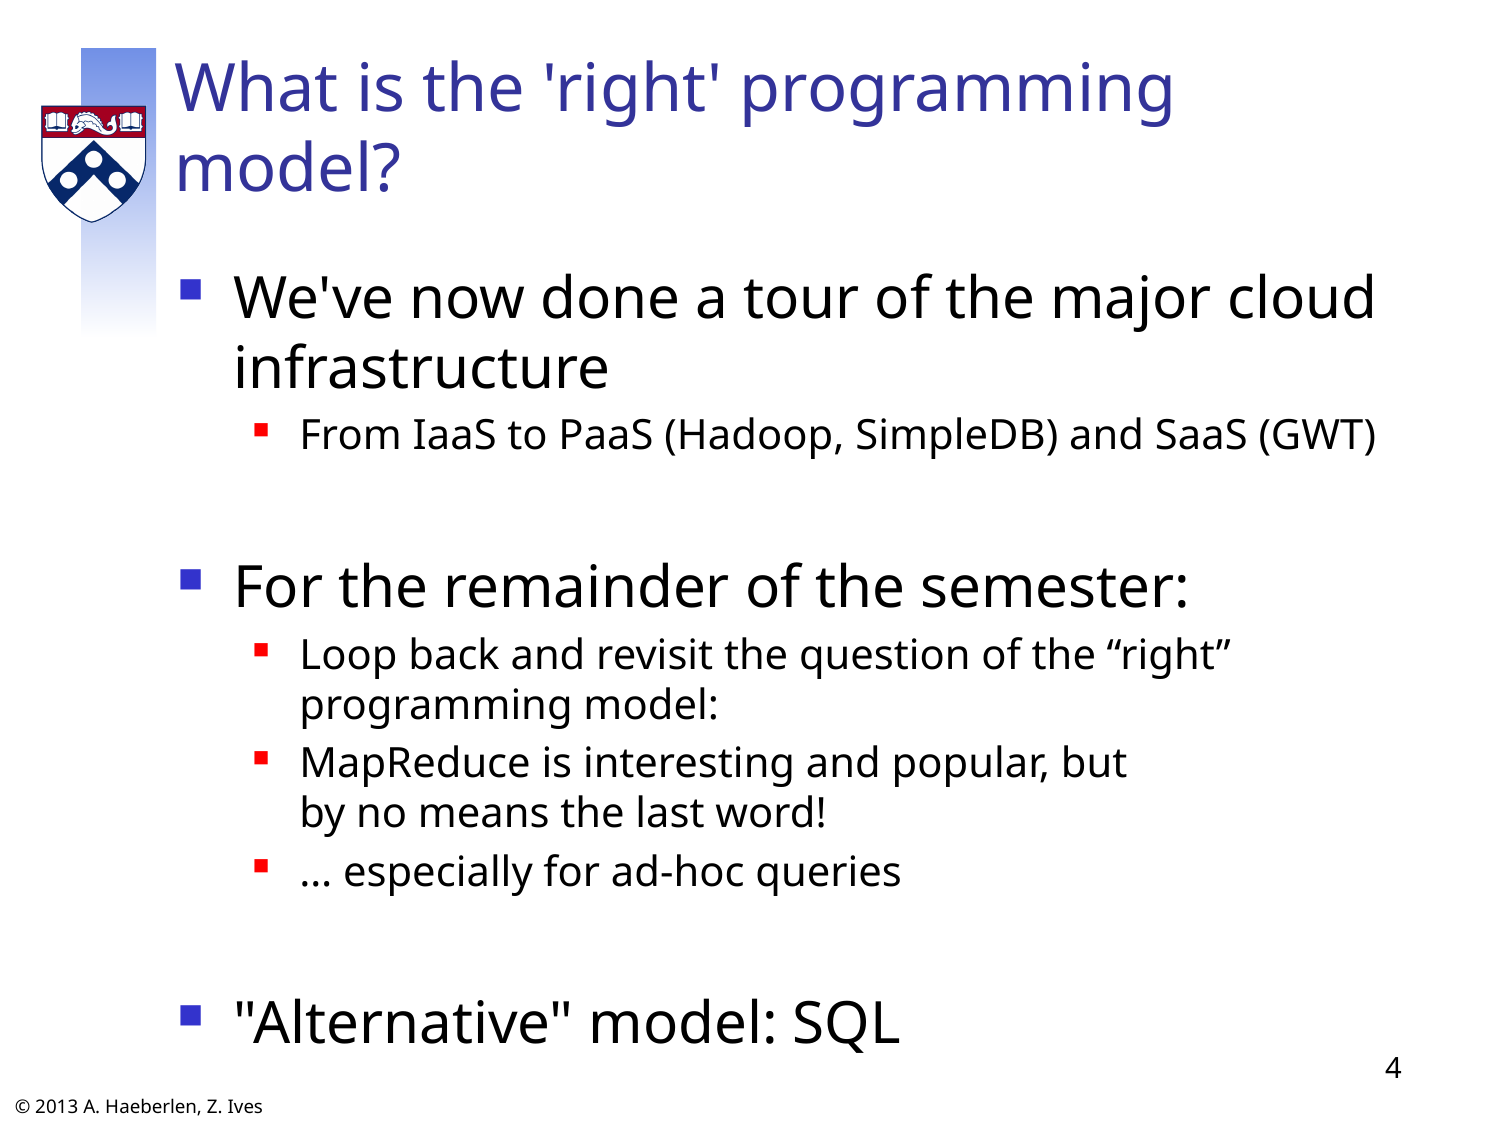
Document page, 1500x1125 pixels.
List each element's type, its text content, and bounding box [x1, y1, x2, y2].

slide_number 4 [1103, 1021, 1417, 1098]
picture [39, 103, 148, 225]
list We've now done a tour of the major cloud infrastructure From IaaS to PaaS (Hadoop, SimpleDB) and SaaS (GWT) For the remainder of the semester: Loop back and revisit the question of the “right” programming model: MapReduce is interesting and popular, but by no means the last word! … especially for ad-hoc queries "Alternative" model: SQL [162, 251, 1417, 1016]
title What is the 'right' programming model? [158, 49, 1438, 213]
